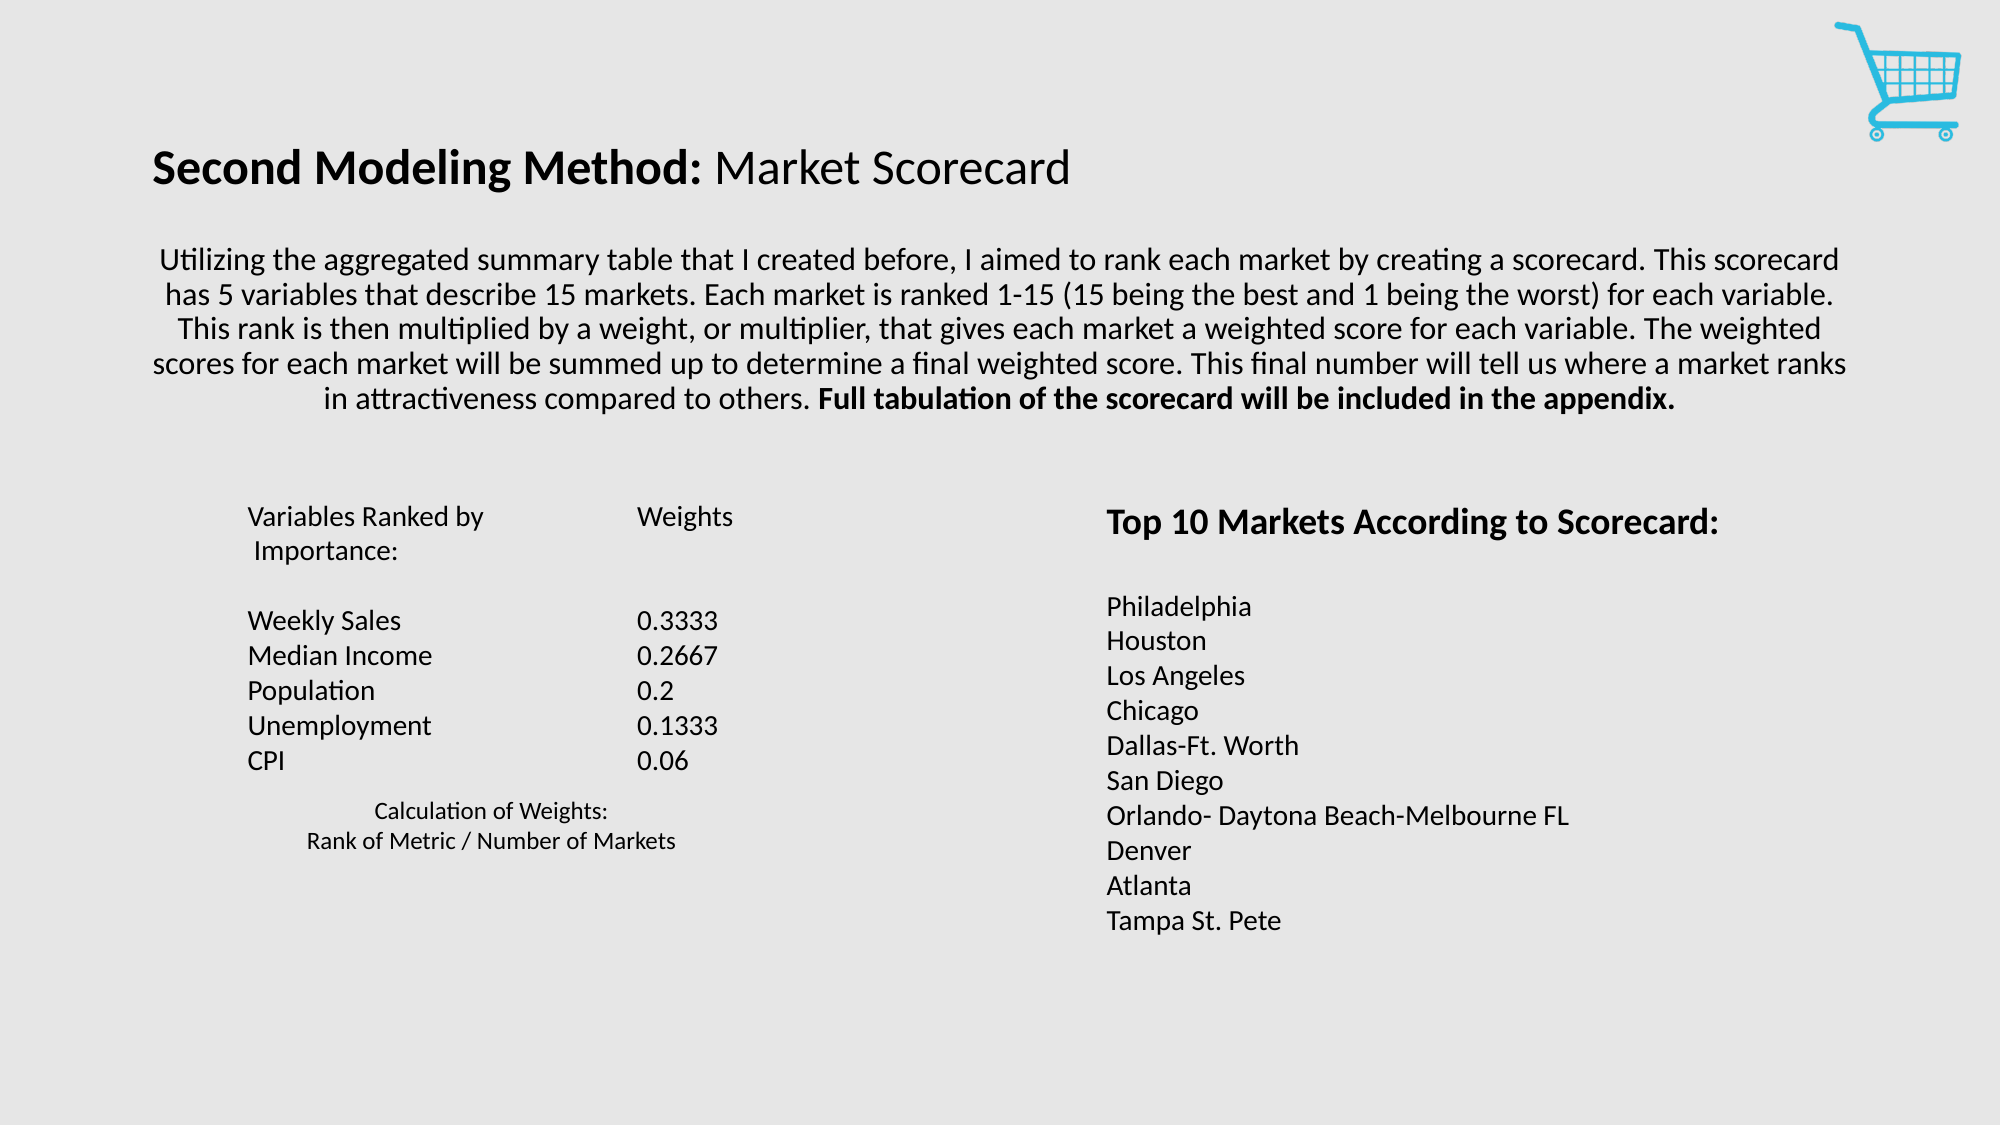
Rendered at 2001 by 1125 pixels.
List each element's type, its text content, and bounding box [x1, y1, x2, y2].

text_box Top 10 Markets According to Scorecard: Philadelphia Houston Los Angeles Chicago Dallas-Ft. Worth San Diego Orlando- Daytona Beach-Melbourne FL Denver Atlanta Tampa St. Pete [1091, 489, 1867, 944]
title Second Modeling Method: Market Scorecard [137, 59, 1863, 235]
text_box Calculation of Weights: Rank of Metric / Number of Markets [283, 787, 700, 862]
list Utilizing the aggregated summary table that I created before, I aimed to rank each market by creating a scorecard. This scorecard has 5 variables that describe 15 markets. Each market is ranked 1-15 (15 being the best and 1 being the worst) for each variable. This rank is then multiplied by a weight, or multiplier, that gives each market a weighted score for each variable. The weighted scores for each market will be summed up to determine a final weighted score. This final number will tell us where a market ranks in attractiveness compared to others. Full tabulation of the scorecard will be included in the appendix. [137, 235, 1863, 437]
text_box Variables Ranked by Importance: Weekly Sales Median Income Population Unemployment CPI [232, 489, 622, 784]
picture [1819, 0, 1981, 162]
text_box Weights 0.3333 0.2667 0.2 0.1333 0.06 [622, 489, 908, 854]
